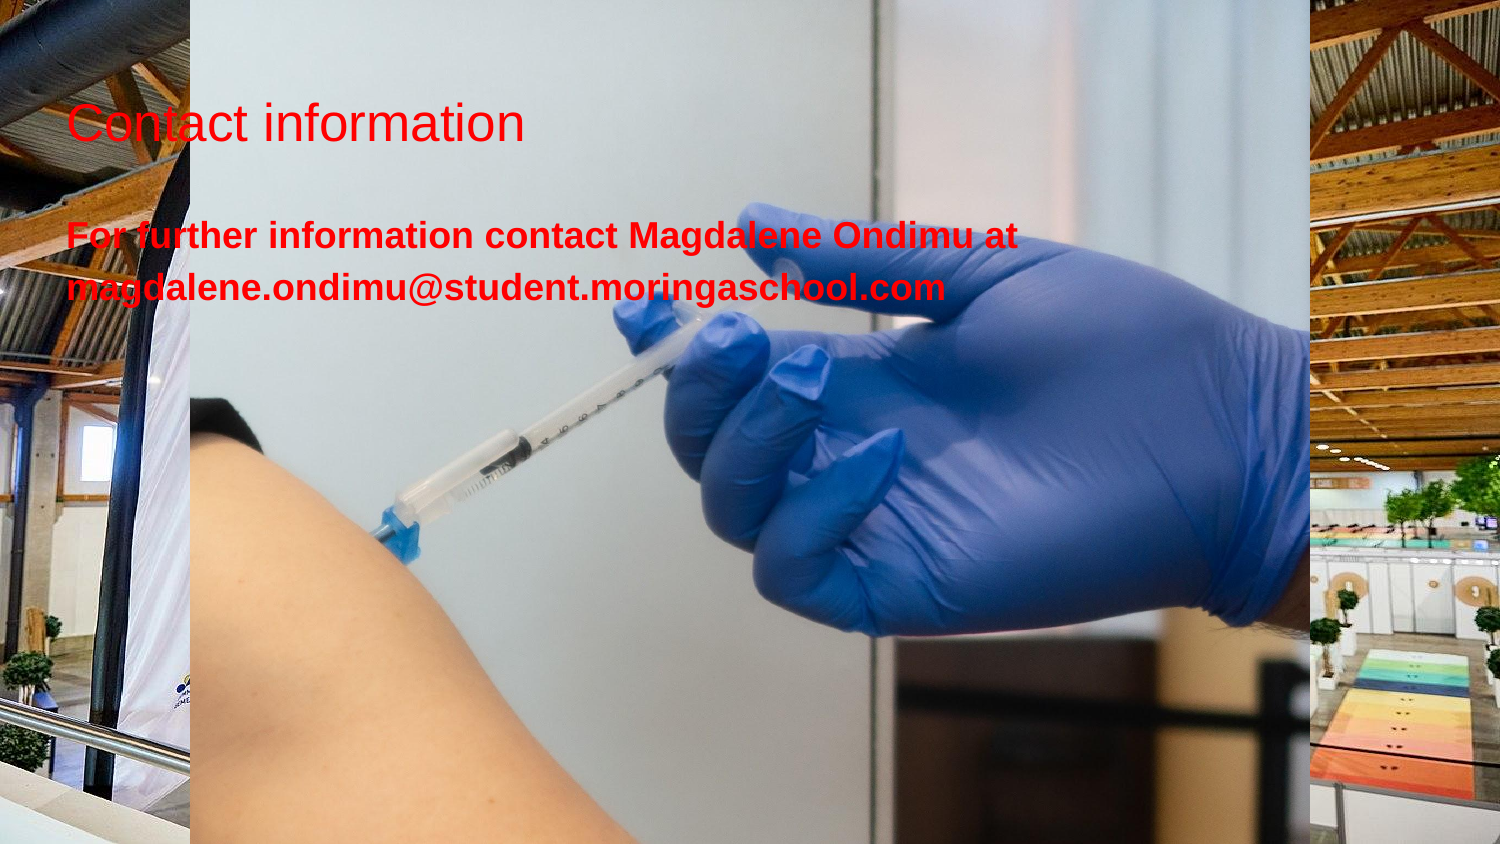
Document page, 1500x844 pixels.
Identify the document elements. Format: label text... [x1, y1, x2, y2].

list For further information contact Magdalene Ondimu at magdalene.ondimu@student.moringaschool.com [51, 189, 1449, 750]
picture [0, 0, 1500, 844]
title Contact information [51, 72, 1449, 167]
